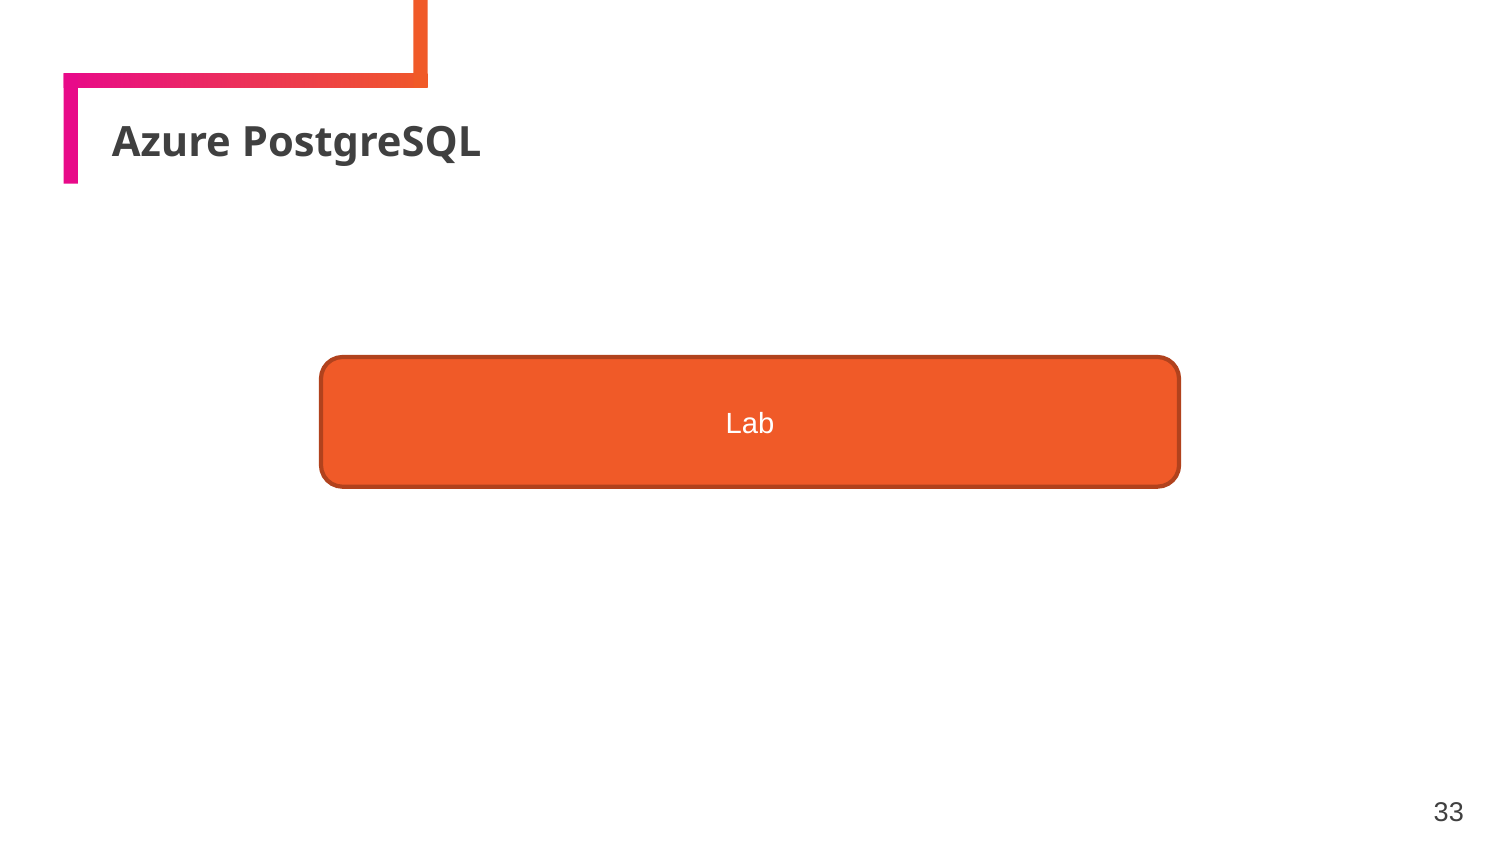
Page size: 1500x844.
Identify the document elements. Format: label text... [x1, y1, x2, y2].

text_box Lab [318, 354, 1182, 489]
slide_number 33 [1403, 779, 1494, 844]
title Azure PostgreSQL [100, 117, 1455, 169]
